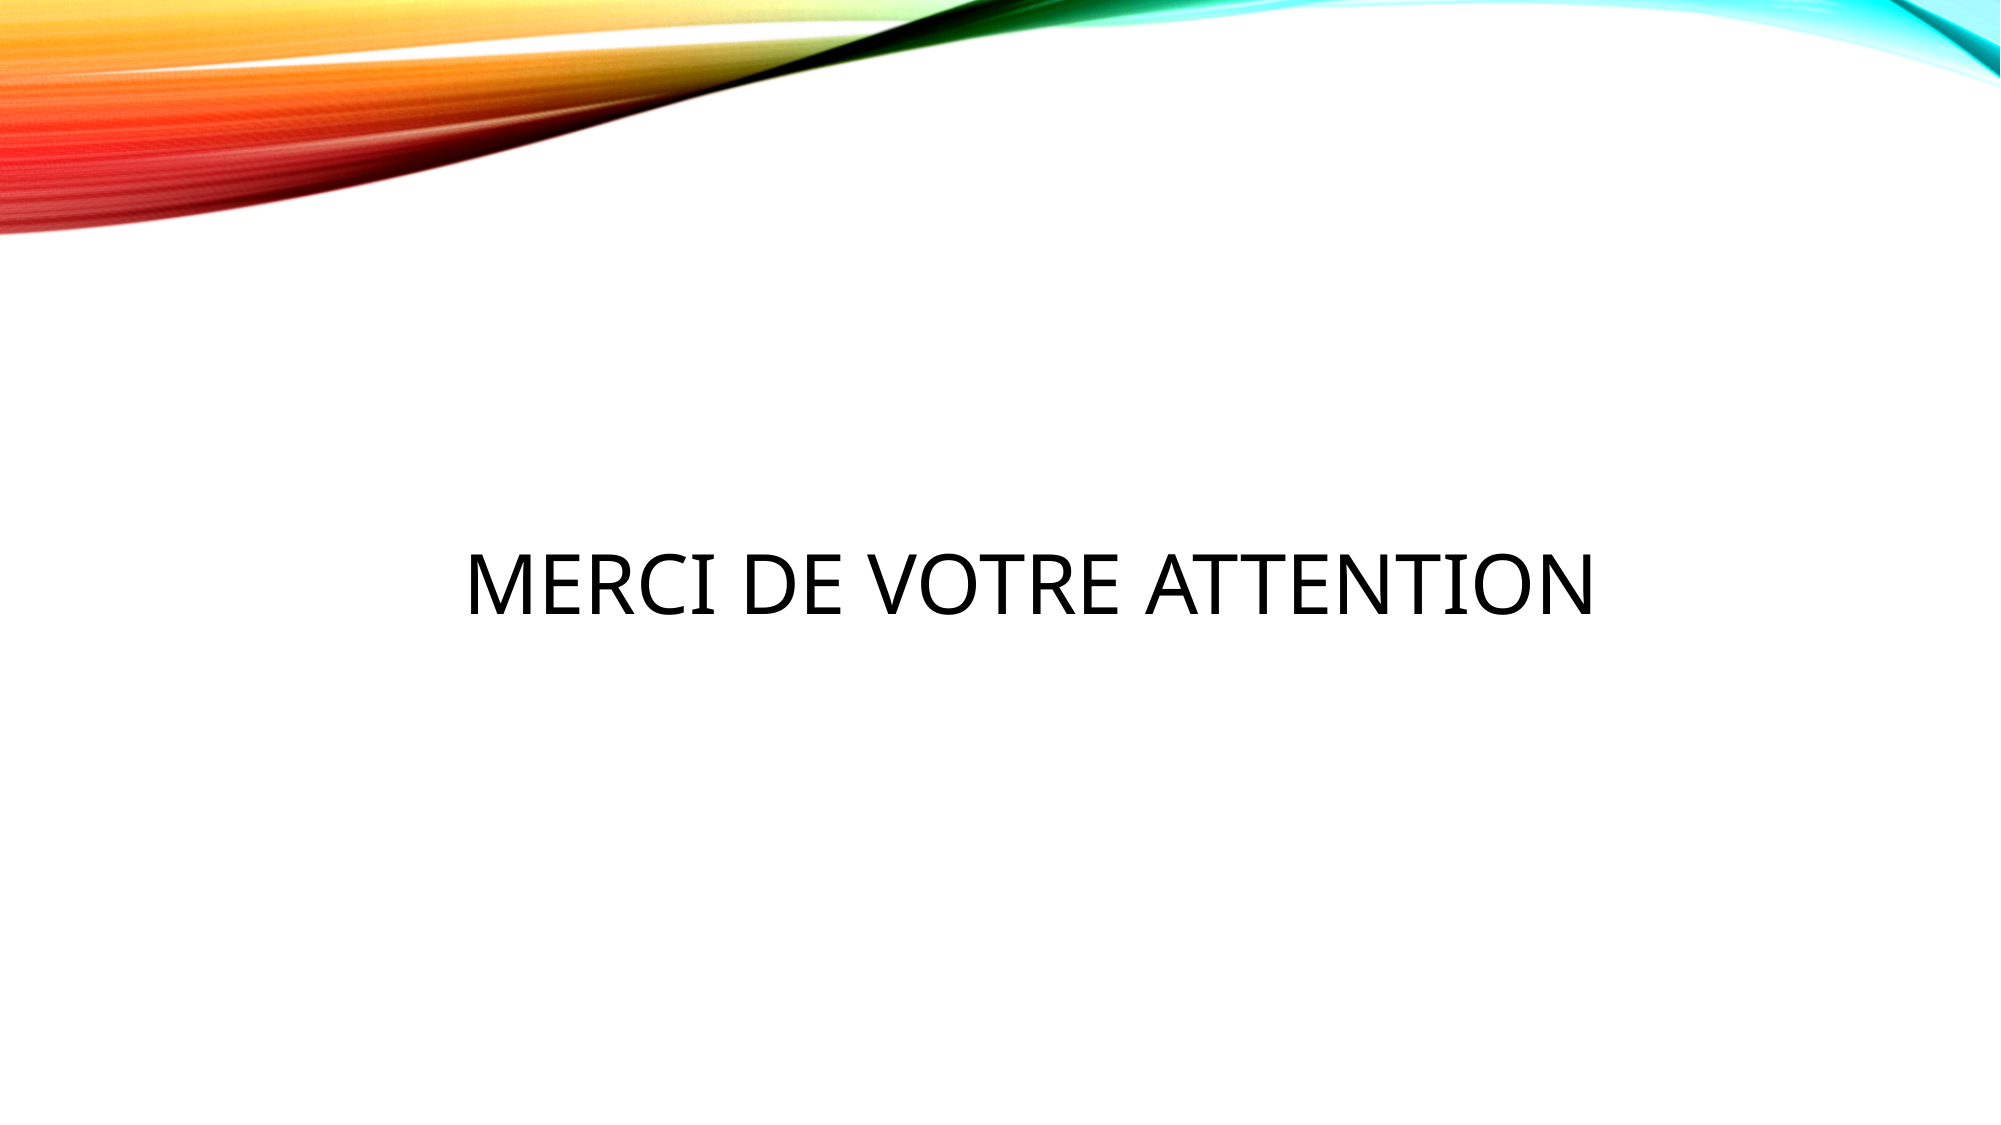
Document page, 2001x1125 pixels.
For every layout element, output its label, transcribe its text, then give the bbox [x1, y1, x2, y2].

title MERCI DE VOTRE ATTENTION [324, 481, 1738, 694]
picture [0, 0, 2000, 237]
